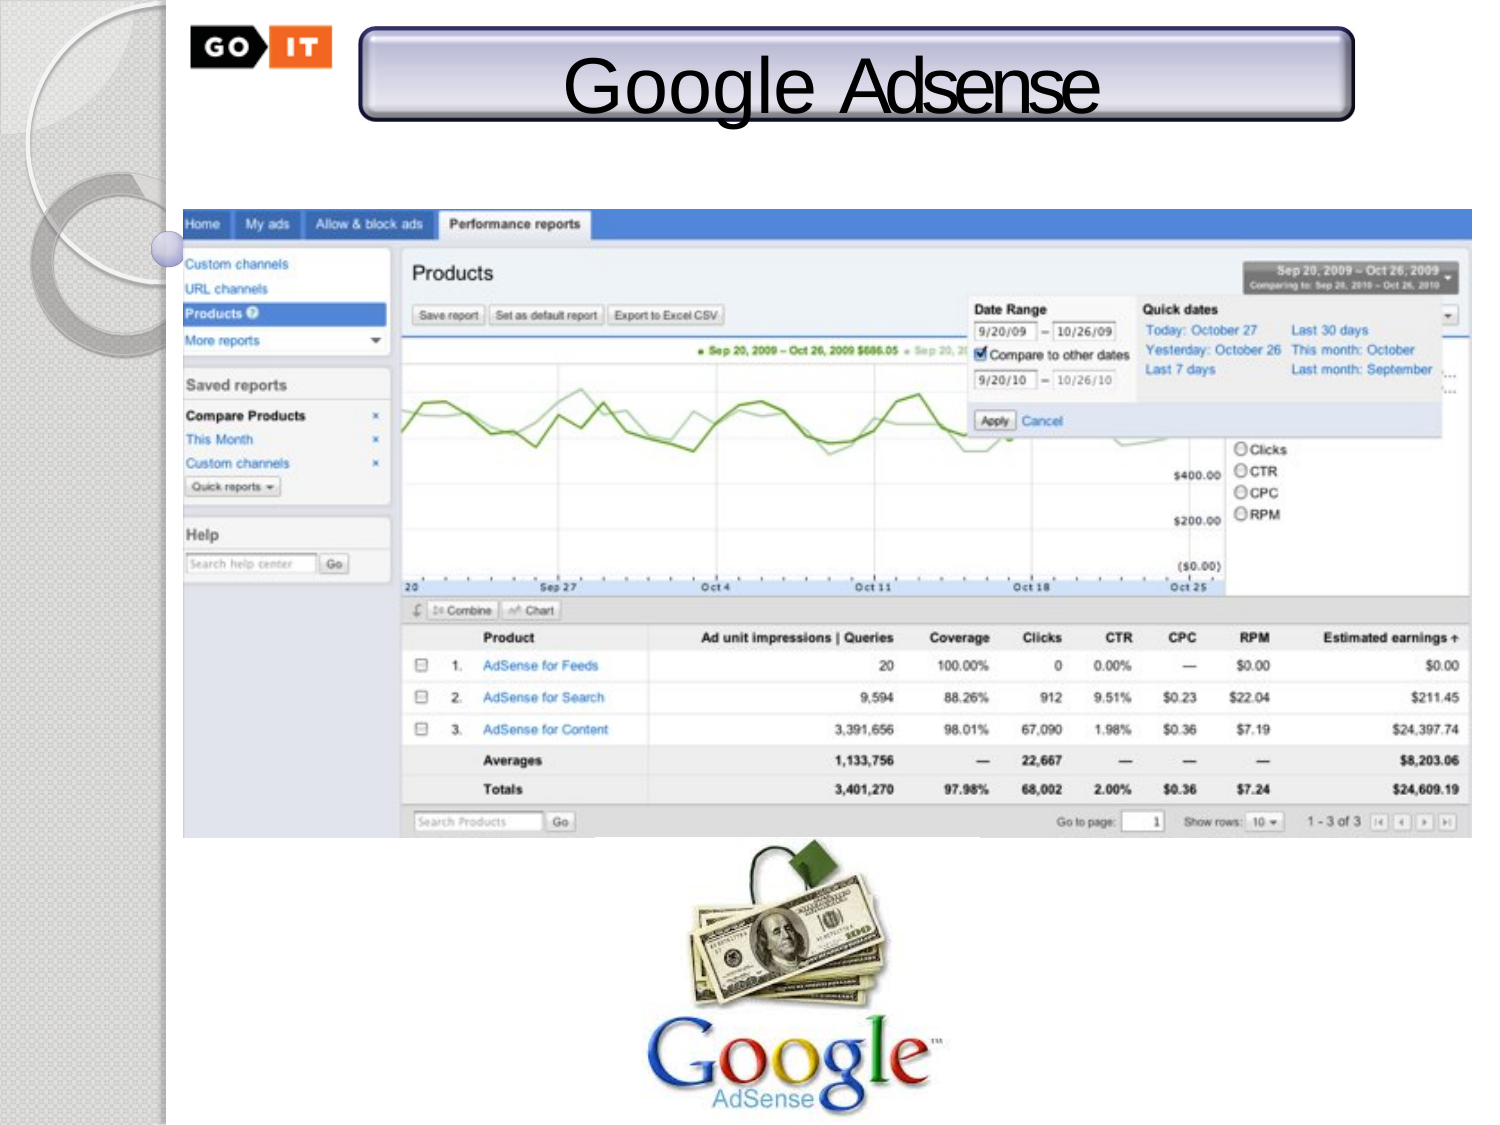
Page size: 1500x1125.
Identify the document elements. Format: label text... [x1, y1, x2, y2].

text_box [183, 19, 337, 74]
picture [0, 0, 1472, 1125]
title Google Adsense [191, 34, 1309, 207]
picture [357, 25, 1356, 122]
